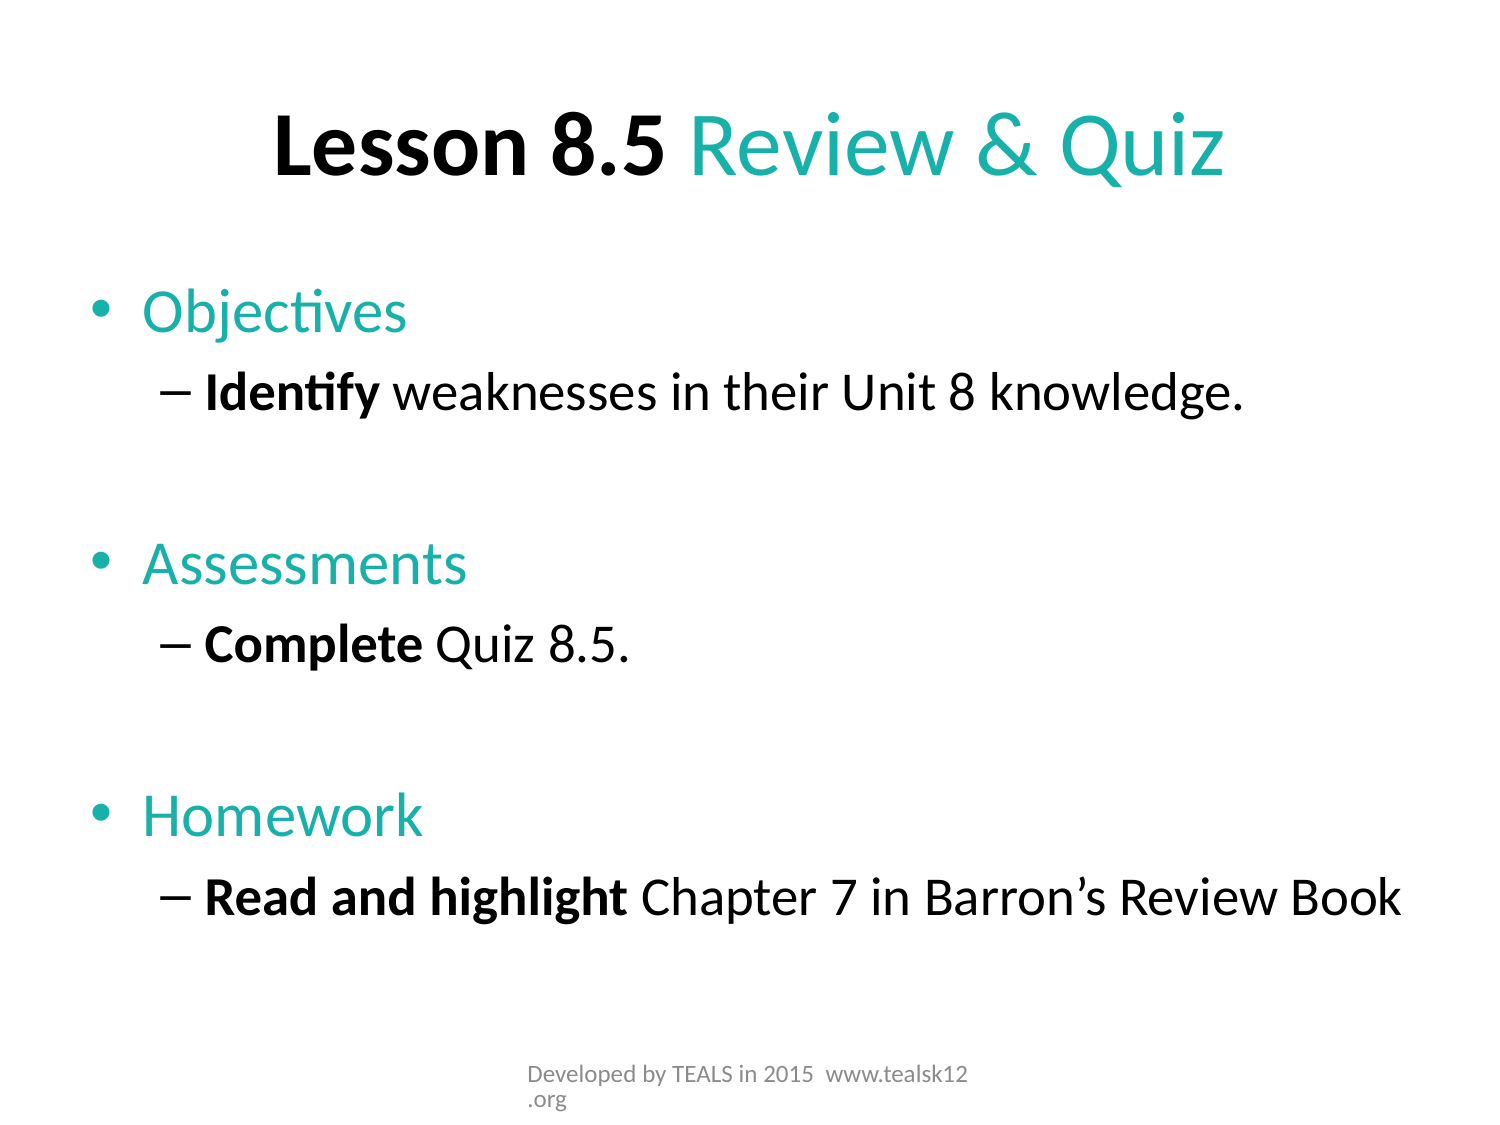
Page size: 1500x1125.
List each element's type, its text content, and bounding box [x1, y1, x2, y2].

title Lesson 8.5 Review & Quiz [75, 45, 1425, 233]
footer Developed by TEALS in 2015 www.tealsk12.org [512, 1042, 988, 1103]
list Objectives Identify weaknesses in their Unit 8 knowledge. Assessments Complete Quiz 8.5. Homework Read and highlight Chapter 7 in Barron’s Review Book [75, 262, 1425, 1005]
